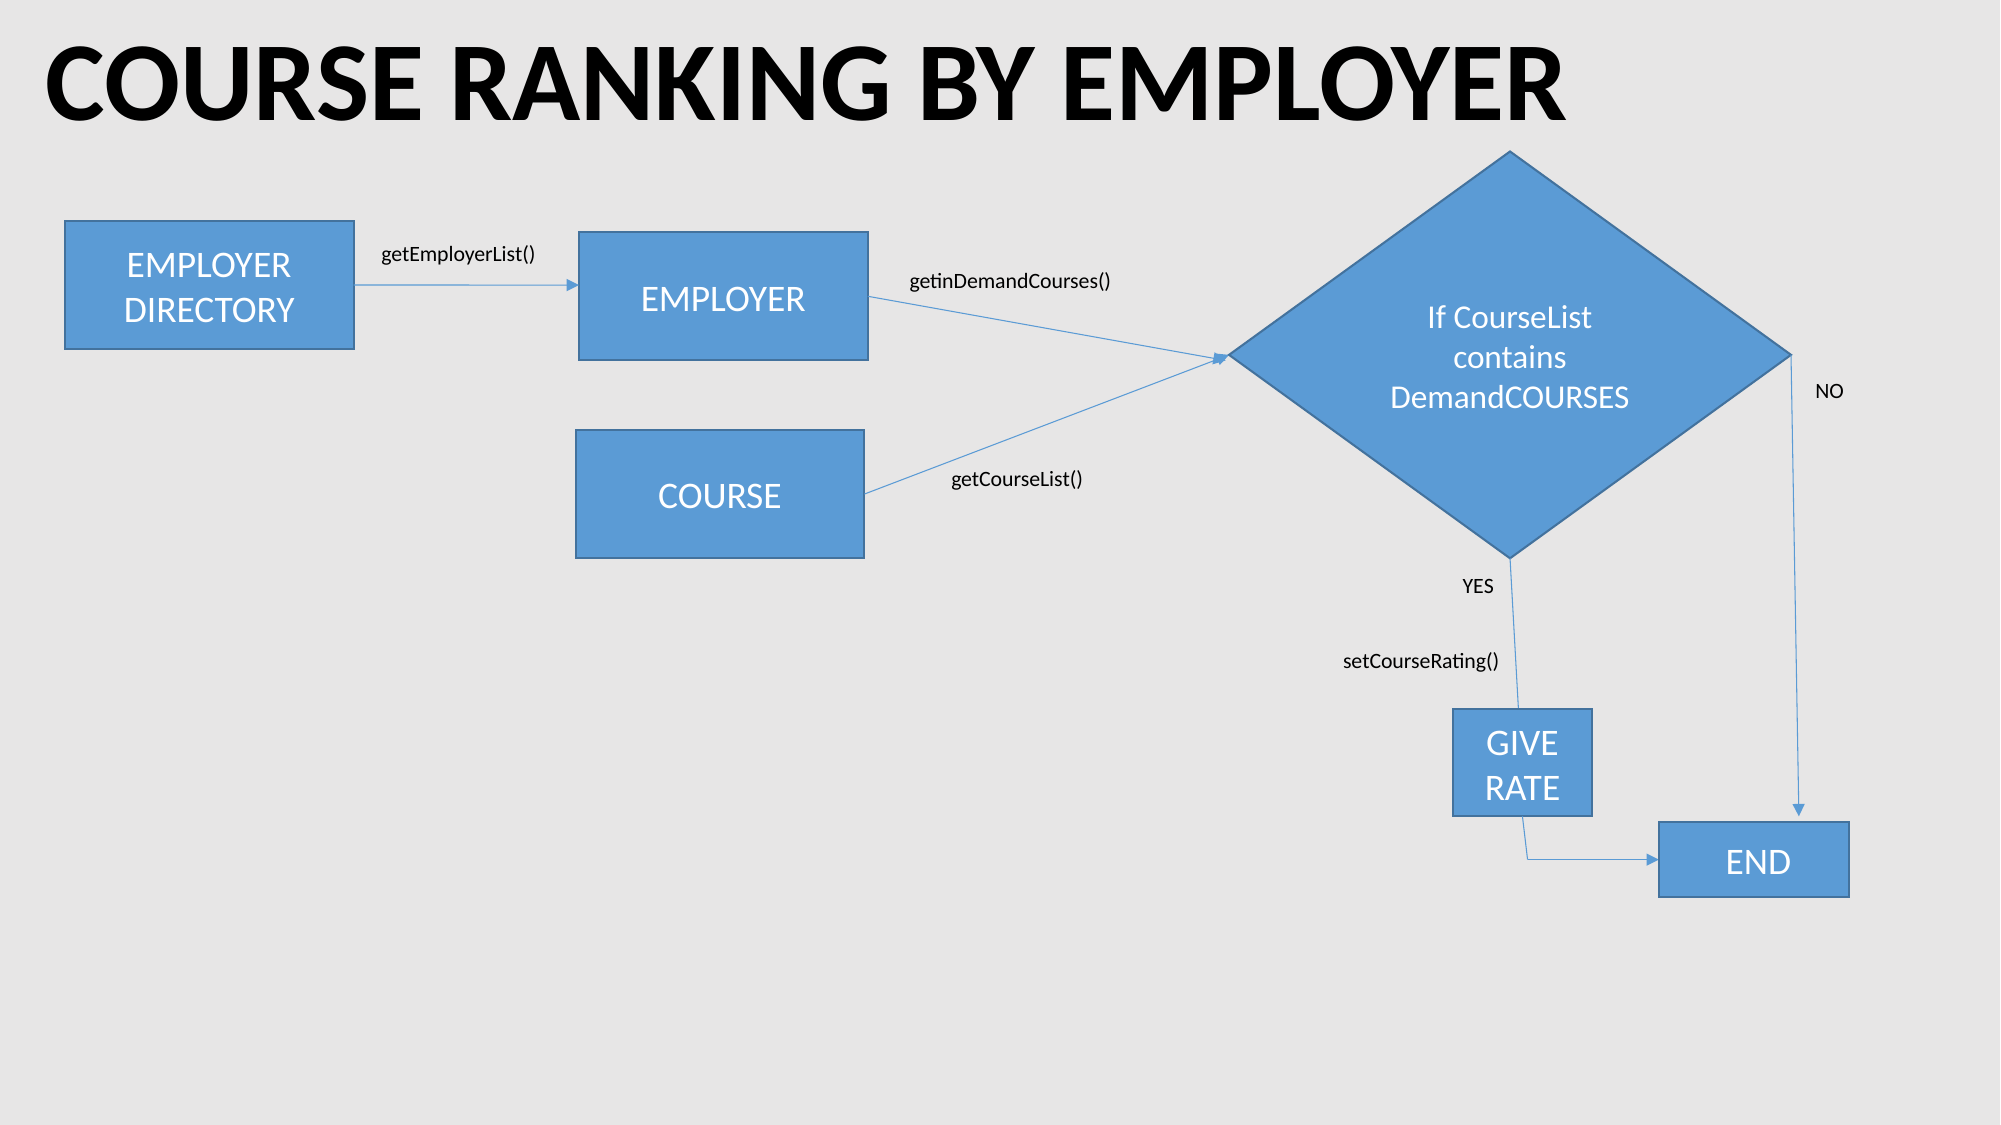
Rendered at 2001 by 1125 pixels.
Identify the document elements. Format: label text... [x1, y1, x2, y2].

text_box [864, 354, 1230, 495]
text_box setCourseRating() [1328, 639, 1510, 681]
text_box getinDemandCourses() [894, 258, 1178, 296]
text_box EMPLOYER DIRECTORY [64, 220, 355, 350]
text_box getEmployerList() [366, 232, 566, 274]
text_box END [1658, 821, 1850, 898]
text_box If CourseList contains DemandCOURSES [1228, 150, 1792, 559]
text_box COURSE [575, 429, 865, 559]
text_box YES [1519, 564, 1523, 606]
text_box EMPLOYER [578, 231, 869, 361]
text_box getCourseList() [936, 495, 1136, 499]
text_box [1790, 354, 1799, 817]
text_box NO [1800, 369, 1876, 411]
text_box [1510, 558, 1519, 709]
text_box YES [1448, 564, 1510, 606]
text_box GIVE RATE [1452, 708, 1593, 817]
text_box COURSE RANKING BY EMPLOYER [30, 0, 1585, 150]
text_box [1522, 816, 1528, 860]
text_box setCourseRating() [1519, 639, 1528, 681]
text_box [867, 296, 1226, 354]
